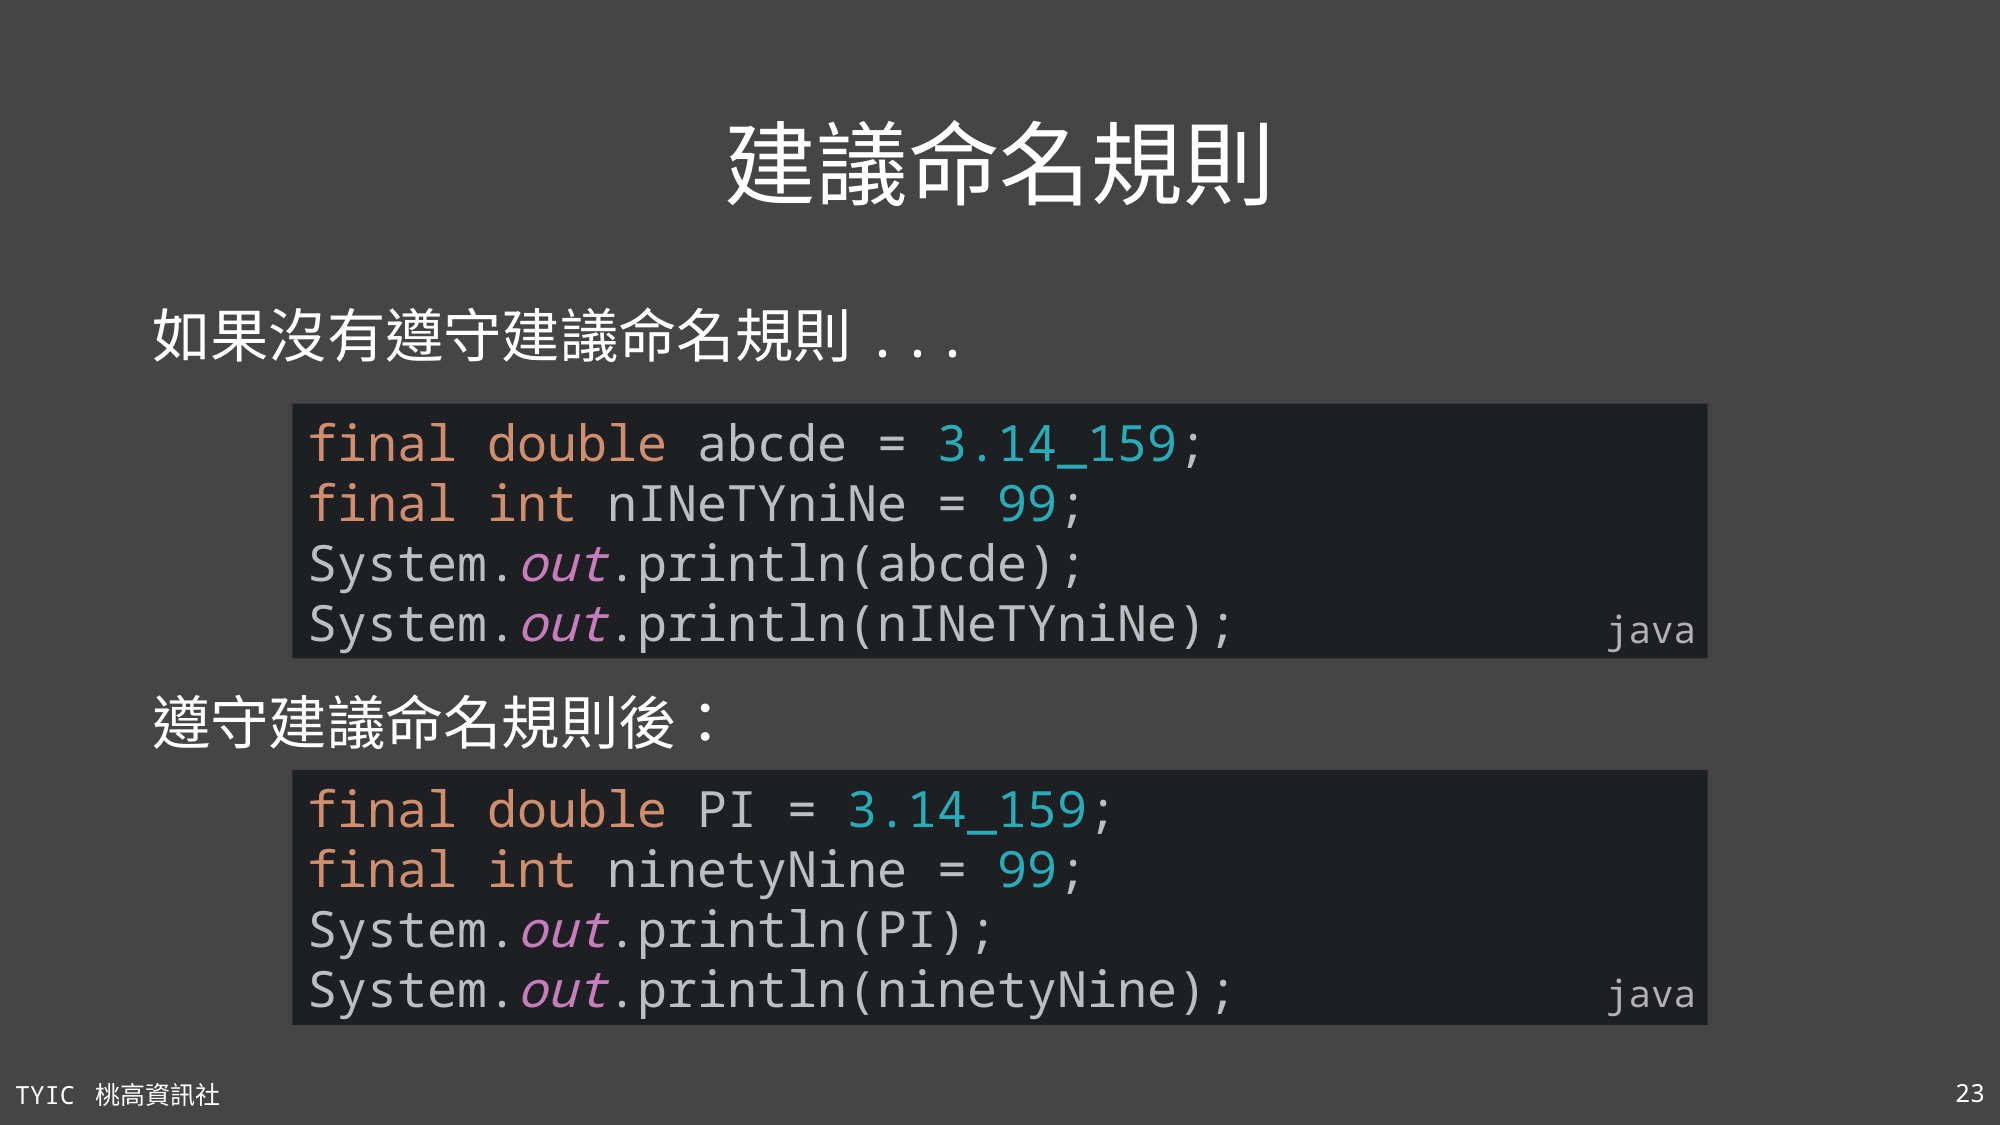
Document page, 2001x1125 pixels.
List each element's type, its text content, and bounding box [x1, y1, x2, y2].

title 建議命名規則 [137, 59, 1863, 278]
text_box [292, 768, 1708, 1027]
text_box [292, 402, 1708, 660]
list 如果沒有遵守建議命名規則... [137, 299, 1863, 384]
text_box 遵守建議命名規則後： [137, 686, 1863, 771]
